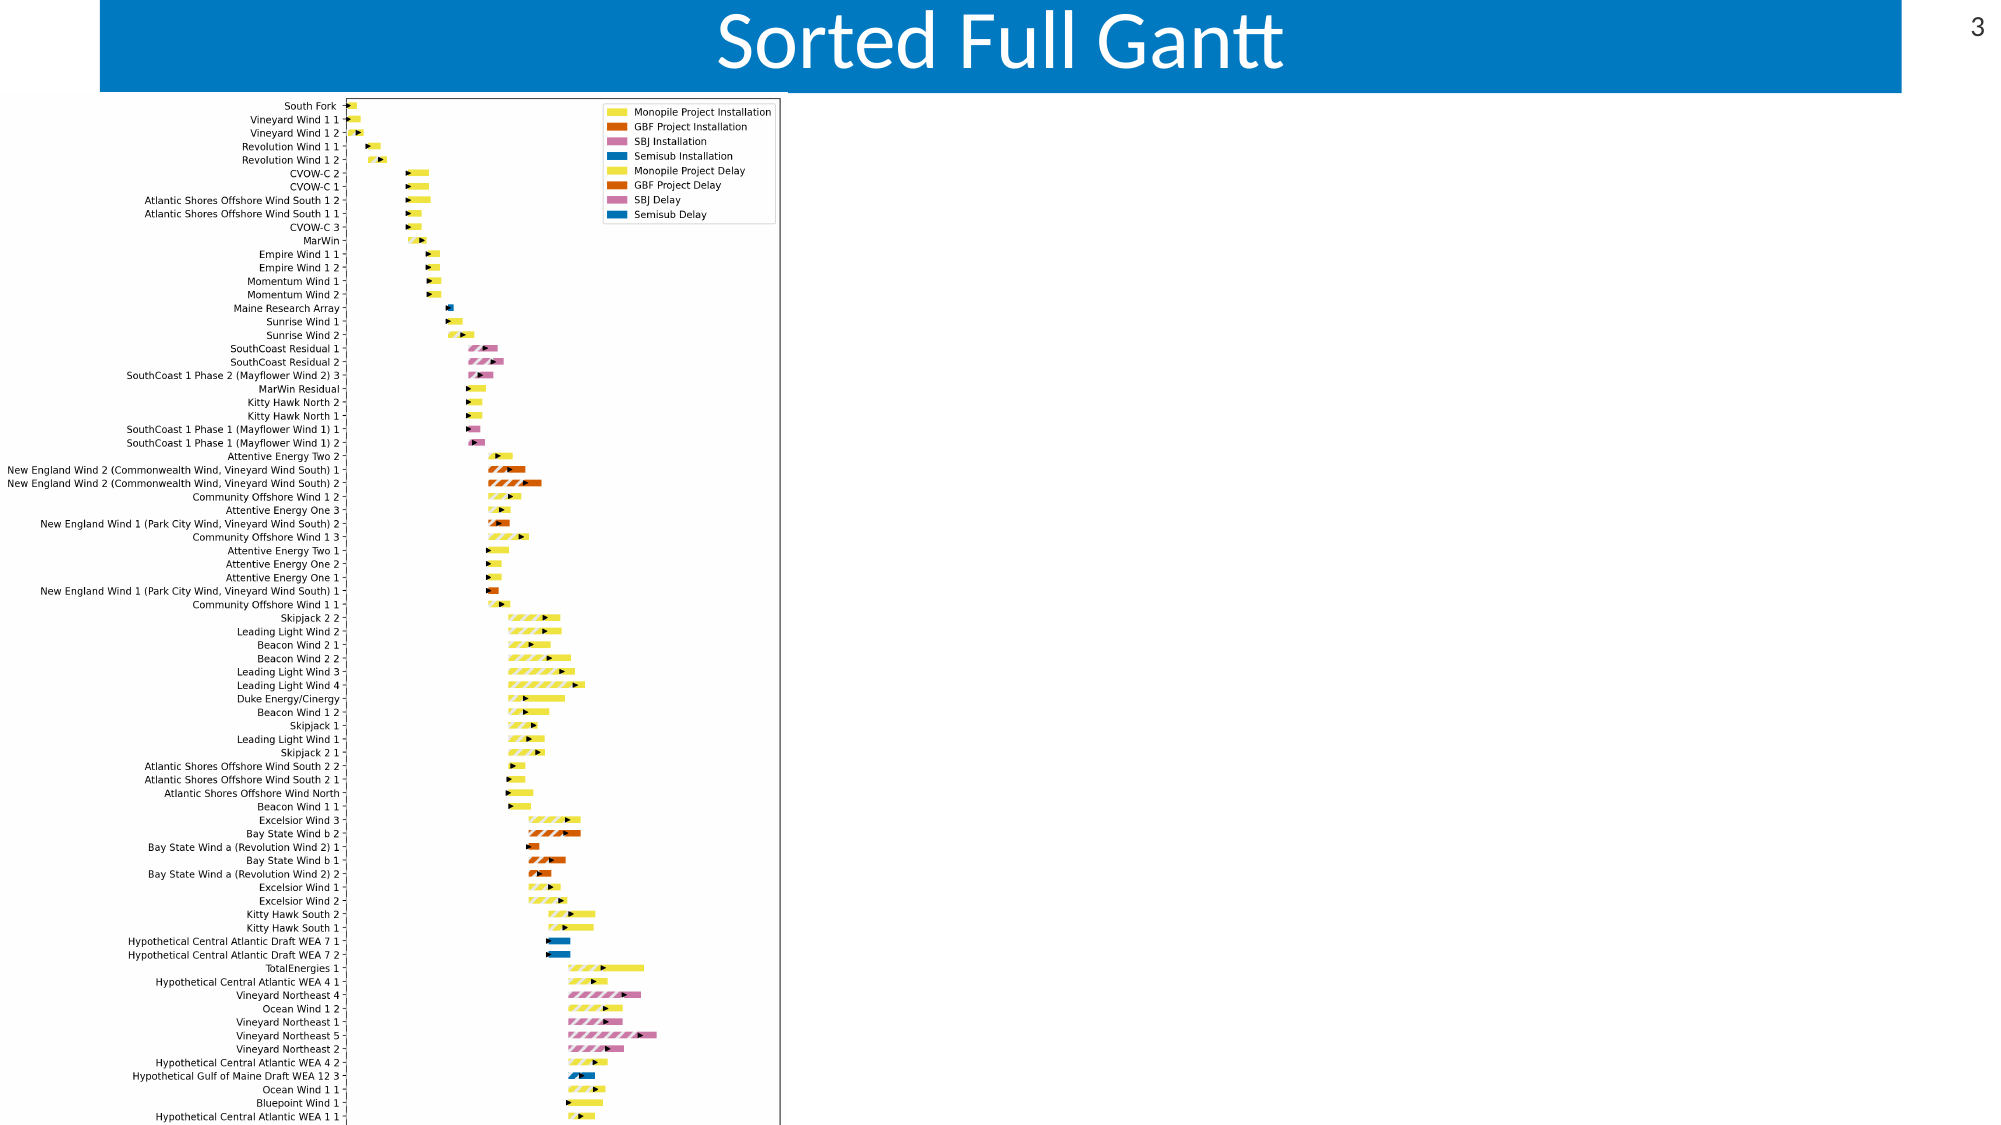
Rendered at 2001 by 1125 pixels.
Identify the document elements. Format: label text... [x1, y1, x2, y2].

picture [0, 92, 788, 1125]
title Sorted Full Gantt [99, 0, 1902, 94]
